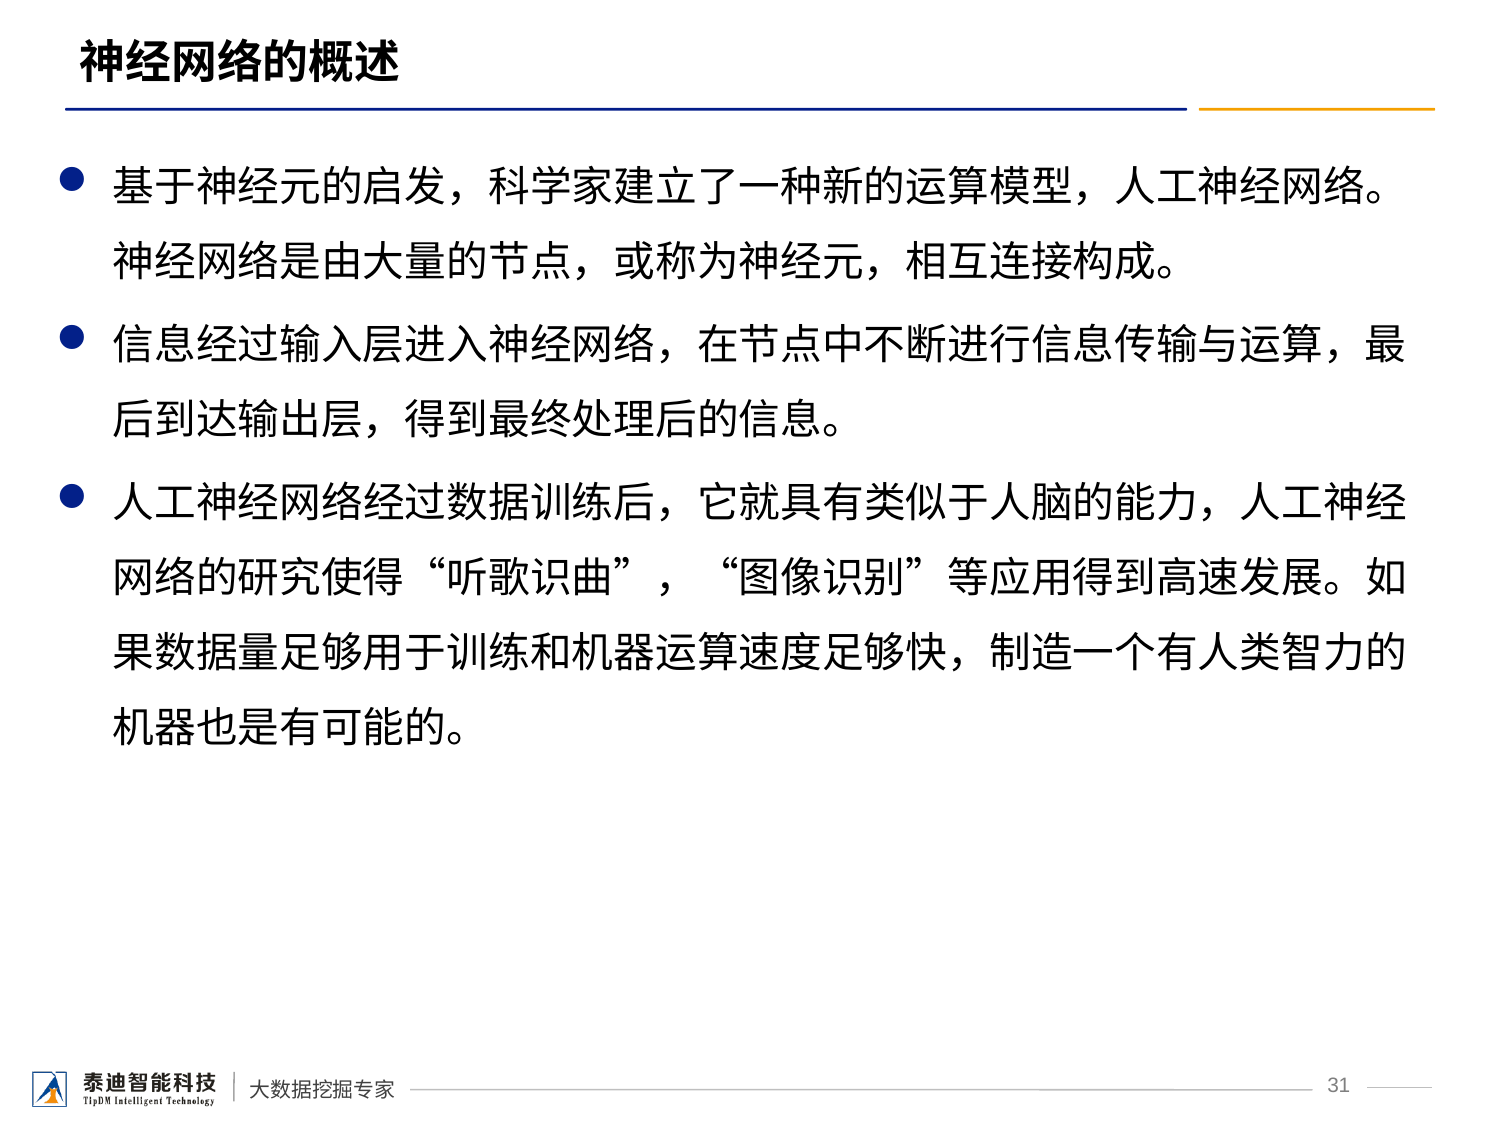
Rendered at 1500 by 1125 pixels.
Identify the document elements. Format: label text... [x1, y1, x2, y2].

list 基于神经元的启发，科学家建立了一种新的运算模型，人工神经网络。神经网络是由大量的节点，或称为神经元，相互连接构成。 信息经过输入层进入神经网络，在节点中不断进行信息传输与运算，最后到达输出层，得到最终处理后的信息。 人工神经网络经过数据训练后，它就具有类似于人脑的能力，人工神经网络的研究使得“听歌识曲”，“图像识别”等应用得到高速发展。如果数据量足够用于训练和机器运算速度足够快，制造一个有人类智力的机器也是有可能的。 [41, 127, 1436, 775]
title 神经网络的概述 [64, 25, 1430, 97]
picture [29, 1062, 218, 1111]
